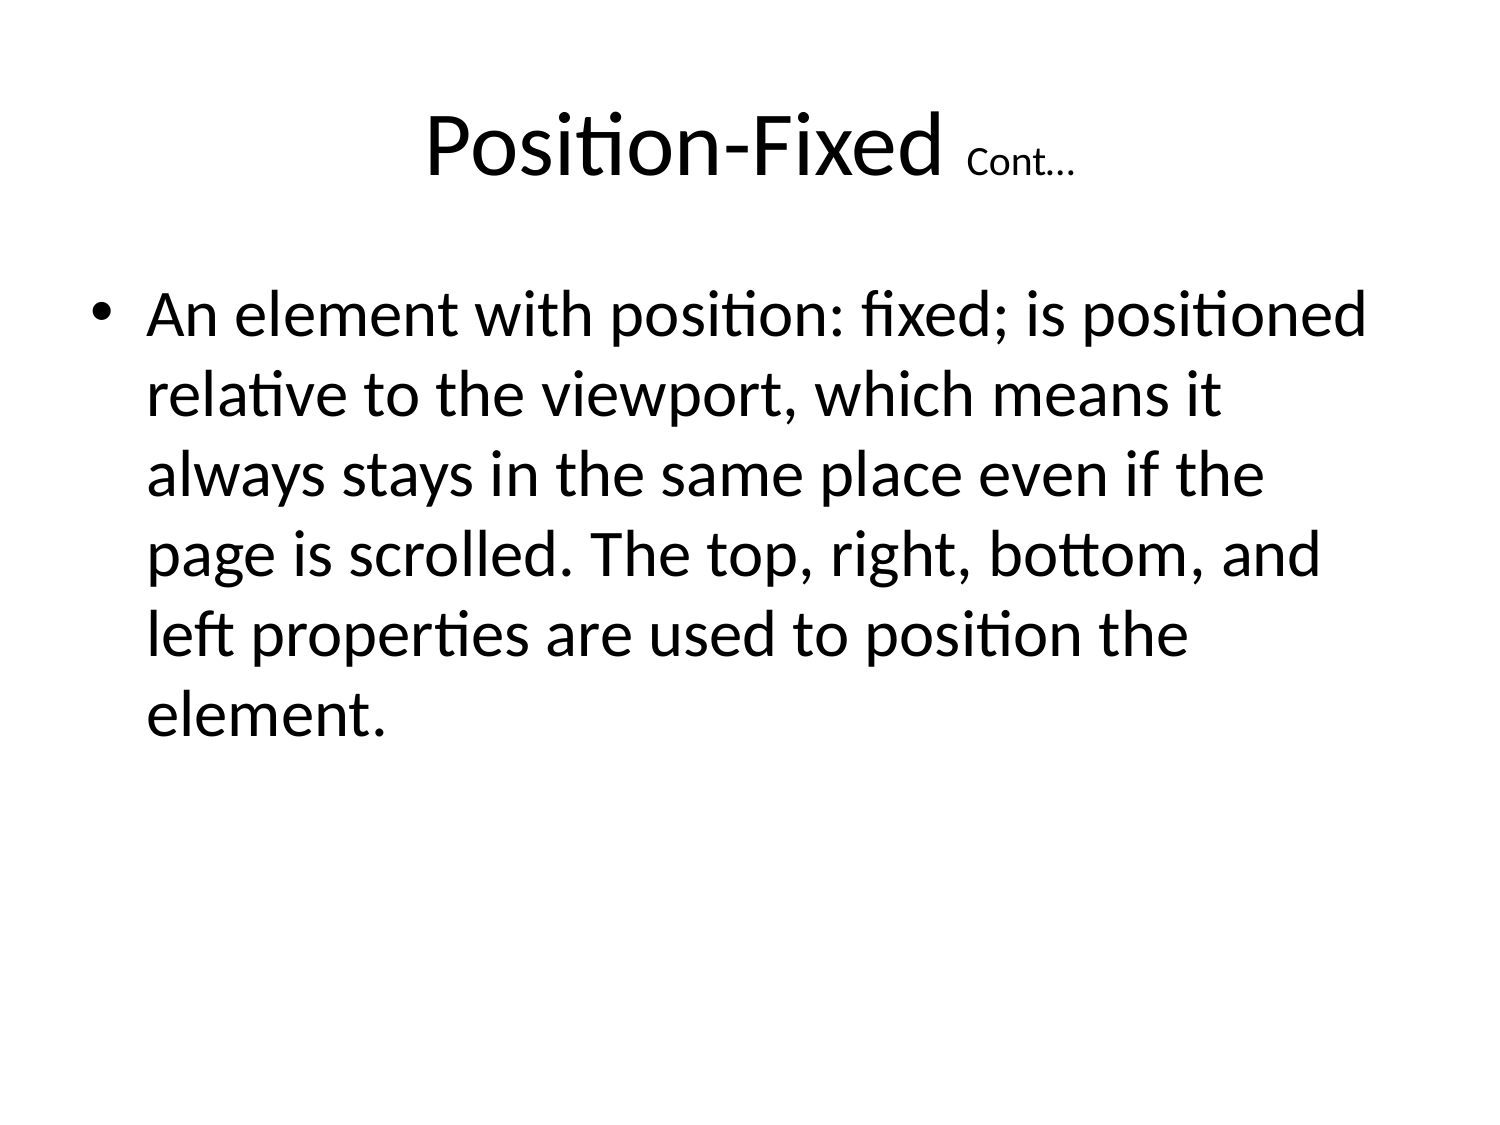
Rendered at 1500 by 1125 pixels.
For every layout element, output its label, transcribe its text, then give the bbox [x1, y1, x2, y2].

title Position-Fixed Cont… [75, 45, 1425, 233]
list An element with position: fixed; is positioned relative to the viewport, which means it always stays in the same place even if the page is scrolled. The top, right, bottom, and left properties are used to position the element. [75, 262, 1425, 1005]
